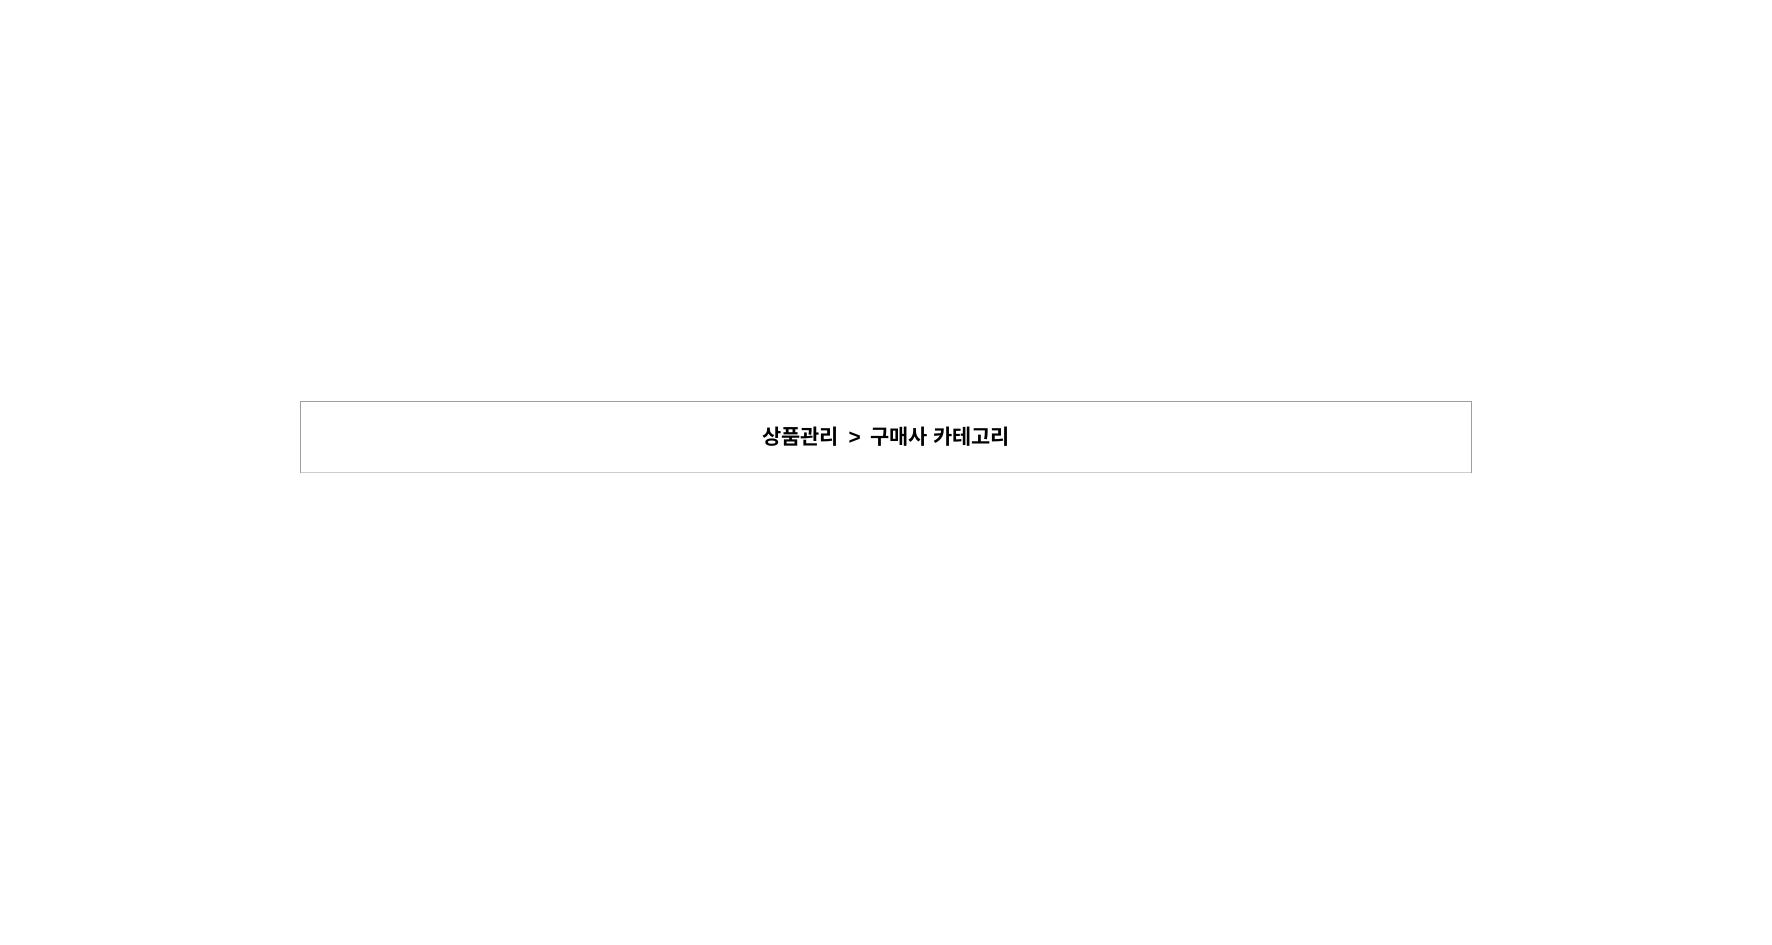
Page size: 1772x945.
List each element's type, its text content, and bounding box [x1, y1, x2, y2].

table_header 상품관리 > 구매사 카테고리 [301, 402, 1471, 472]
